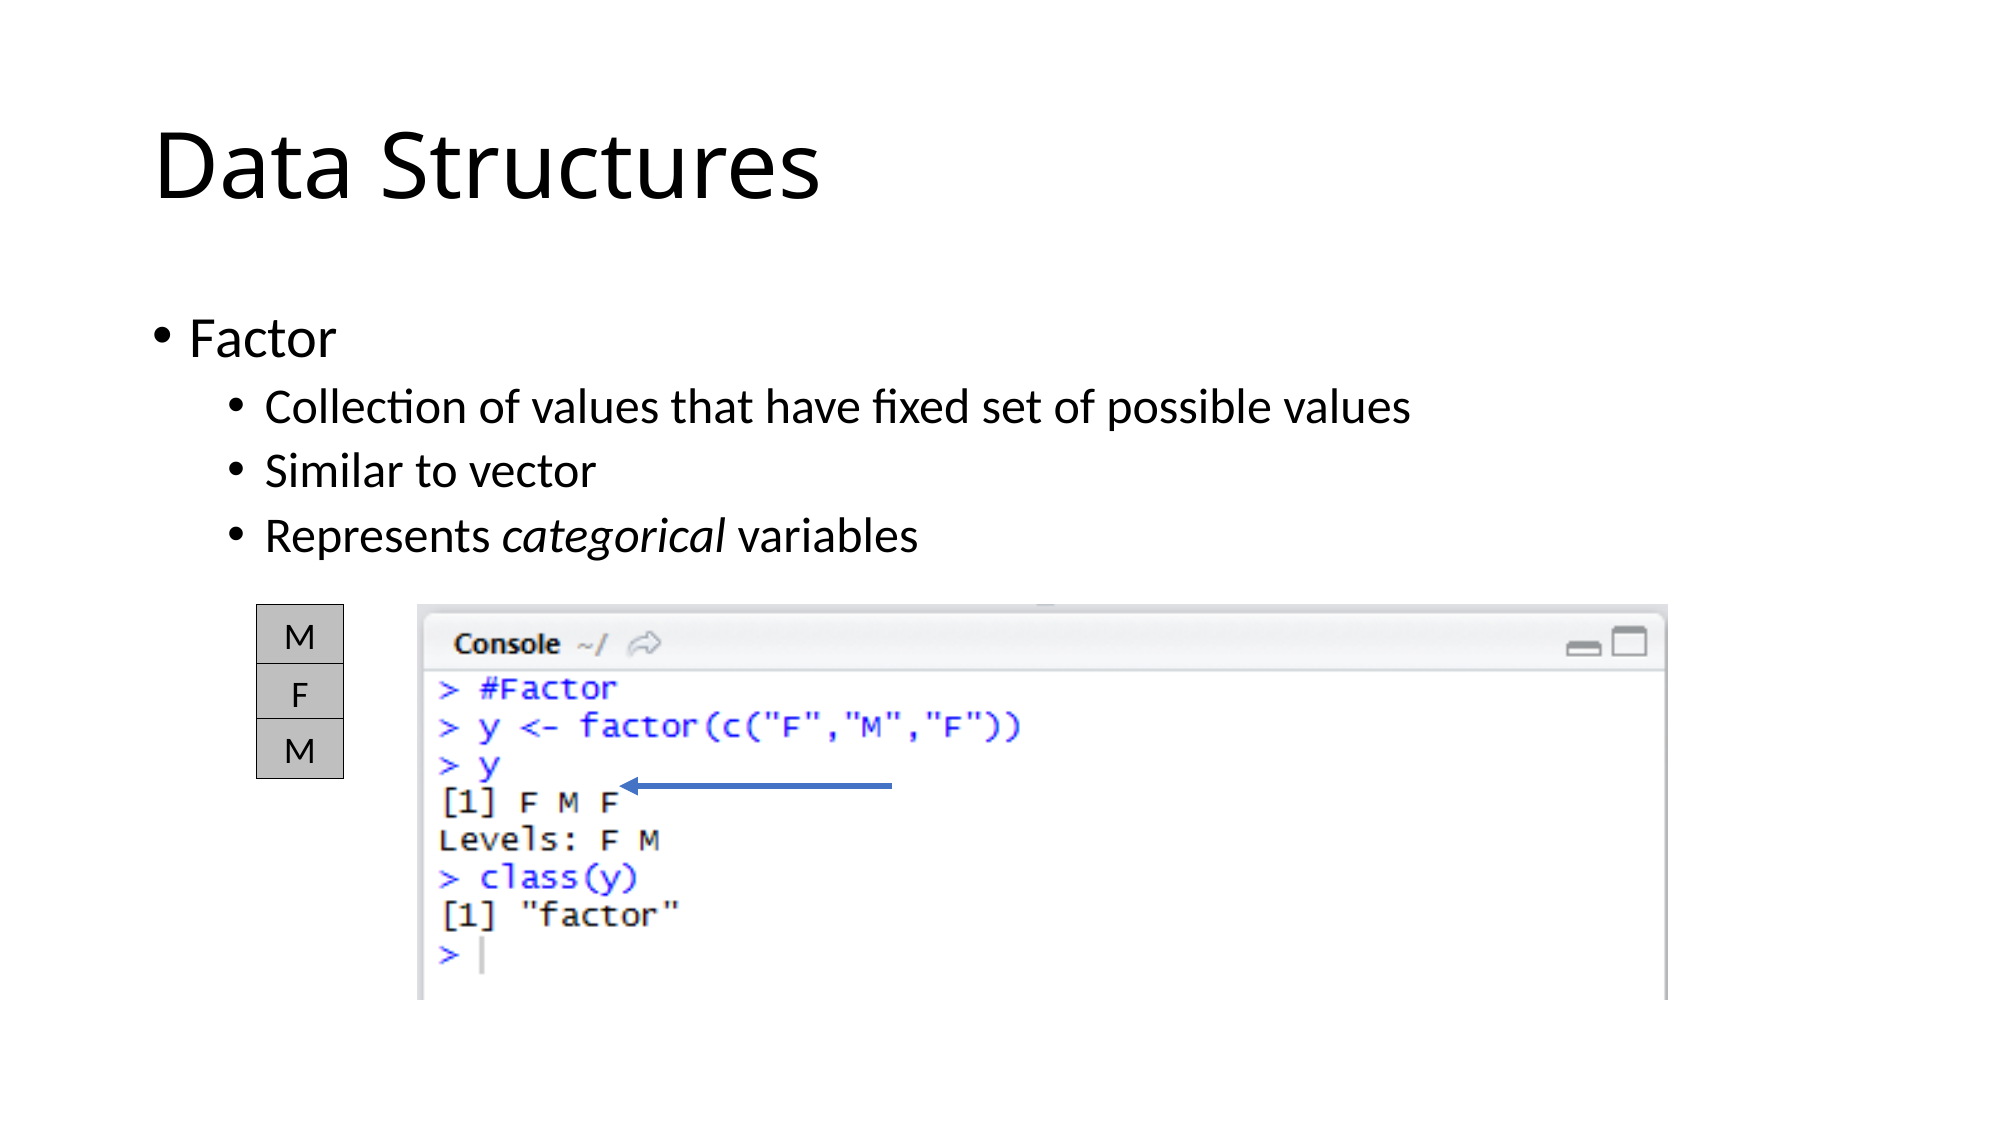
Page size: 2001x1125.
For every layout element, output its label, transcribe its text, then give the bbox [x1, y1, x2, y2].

title Data Structures [137, 59, 1863, 278]
list Factor Collection of values that have fixed set of possible values Similar to vector Represents categorical variables [137, 299, 1863, 1014]
picture [417, 604, 1668, 1000]
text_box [256, 604, 344, 780]
